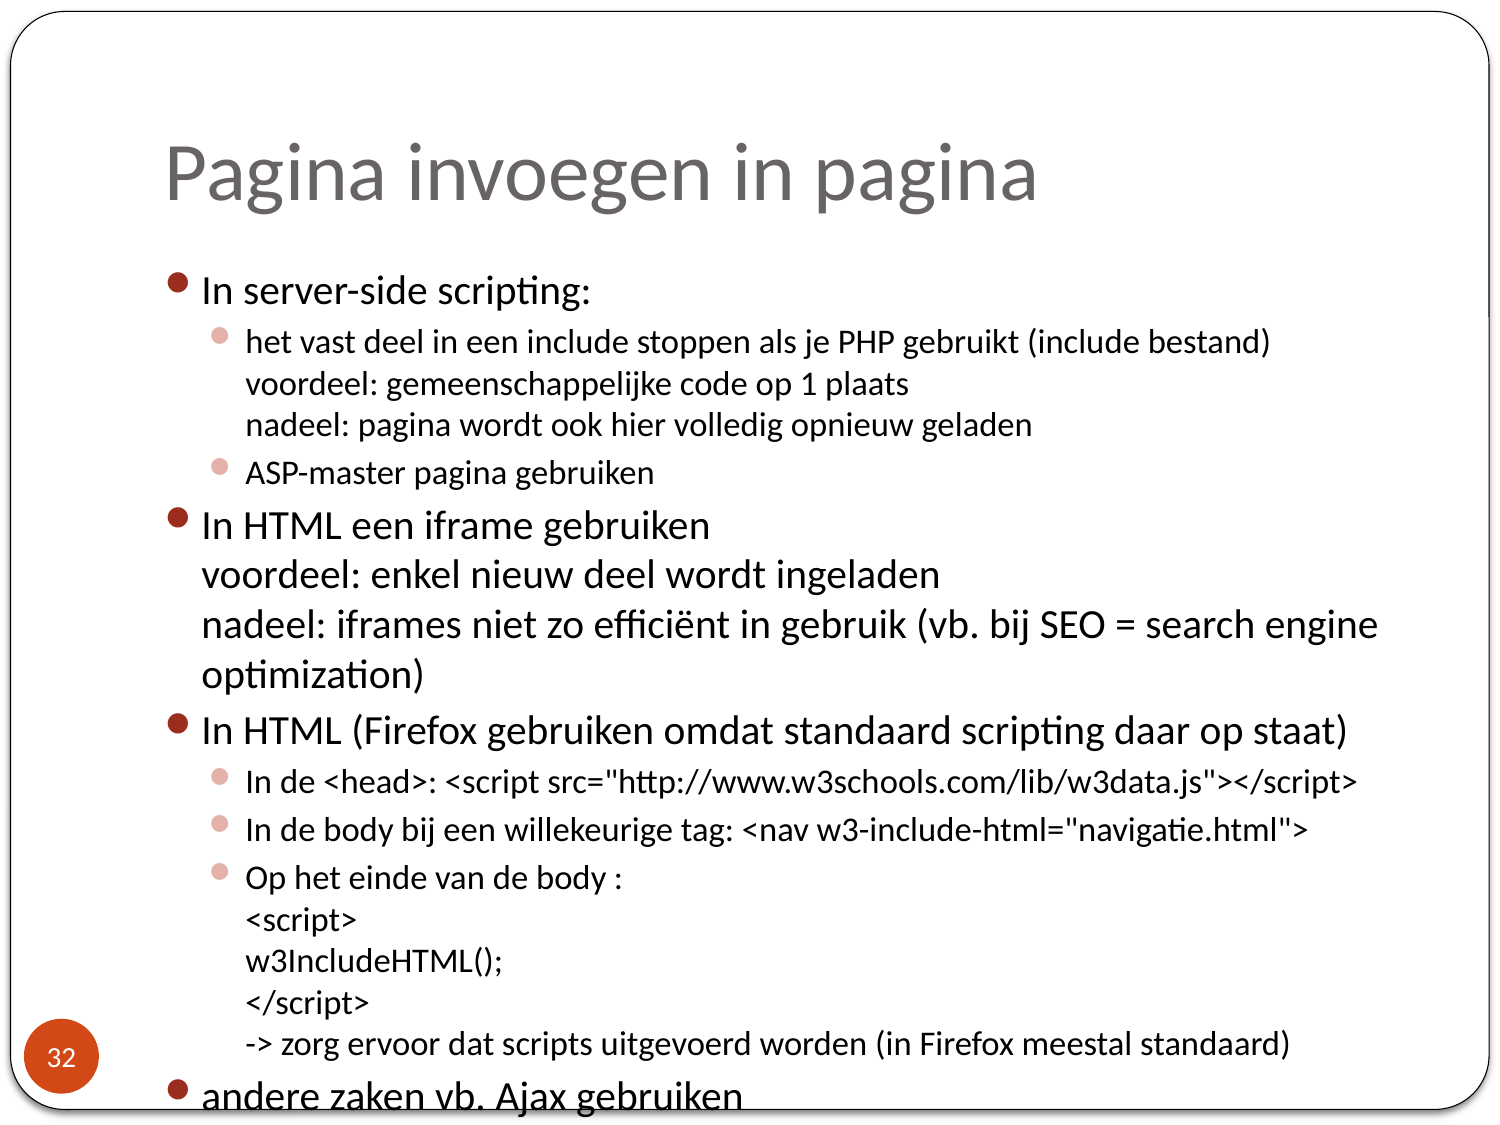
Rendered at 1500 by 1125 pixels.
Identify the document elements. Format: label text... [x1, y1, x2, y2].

title Pagina invoegen in pagina [150, 45, 1425, 233]
list In server-side scripting: het vast deel in een include stoppen als je PHP gebruikt (include bestand) voordeel: gemeenschappelijke code op 1 plaats nadeel: pagina wordt ook hier volledig opnieuw geladen ASP-master pagina gebruiken In HTML een iframe gebruiken voordeel: enkel nieuw deel wordt ingeladen nadeel: iframes niet zo efficiënt in gebruik (vb. bij SEO = search engine optimization) In HTML (Firefox gebruiken omdat standaard scripting daar op staat) In de <head>: <script src="http://www.w3schools.com/lib/w3data.js"></script> In de body bij een willekeurige tag: <nav w3-include-html="navigatie.html"> Op het einde van de body : <script> w3IncludeHTML(); </script> -> zorg ervoor dat scripts uitgevoerd worden (in Firefox meestal standaard) andere zaken vb. Ajax gebruiken [98, 255, 1432, 1125]
slide_number 32 [23, 1018, 99, 1094]
